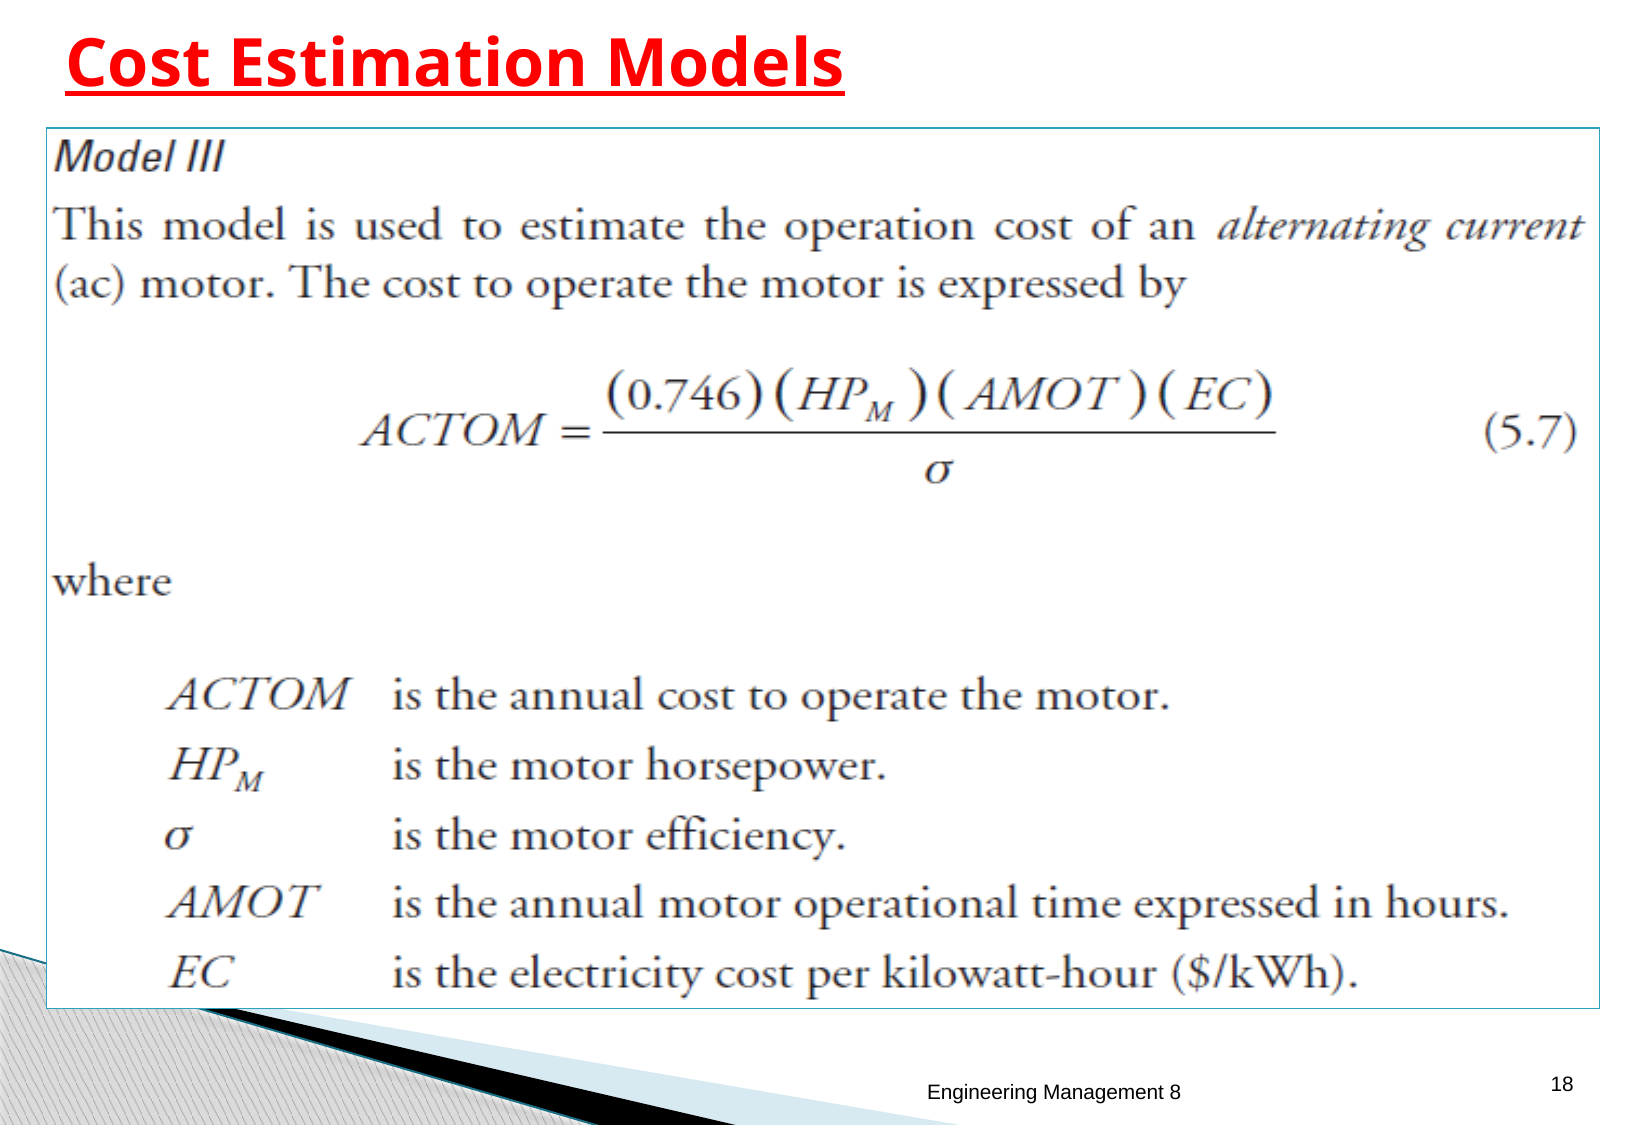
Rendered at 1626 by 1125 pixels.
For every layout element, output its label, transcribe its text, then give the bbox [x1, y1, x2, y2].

title Cost Estimation Models [50, 23, 1514, 96]
footer Engineering Management 8 [778, 1051, 1197, 1112]
picture [46, 128, 1599, 1009]
slide_number 18 [1523, 1042, 1589, 1103]
